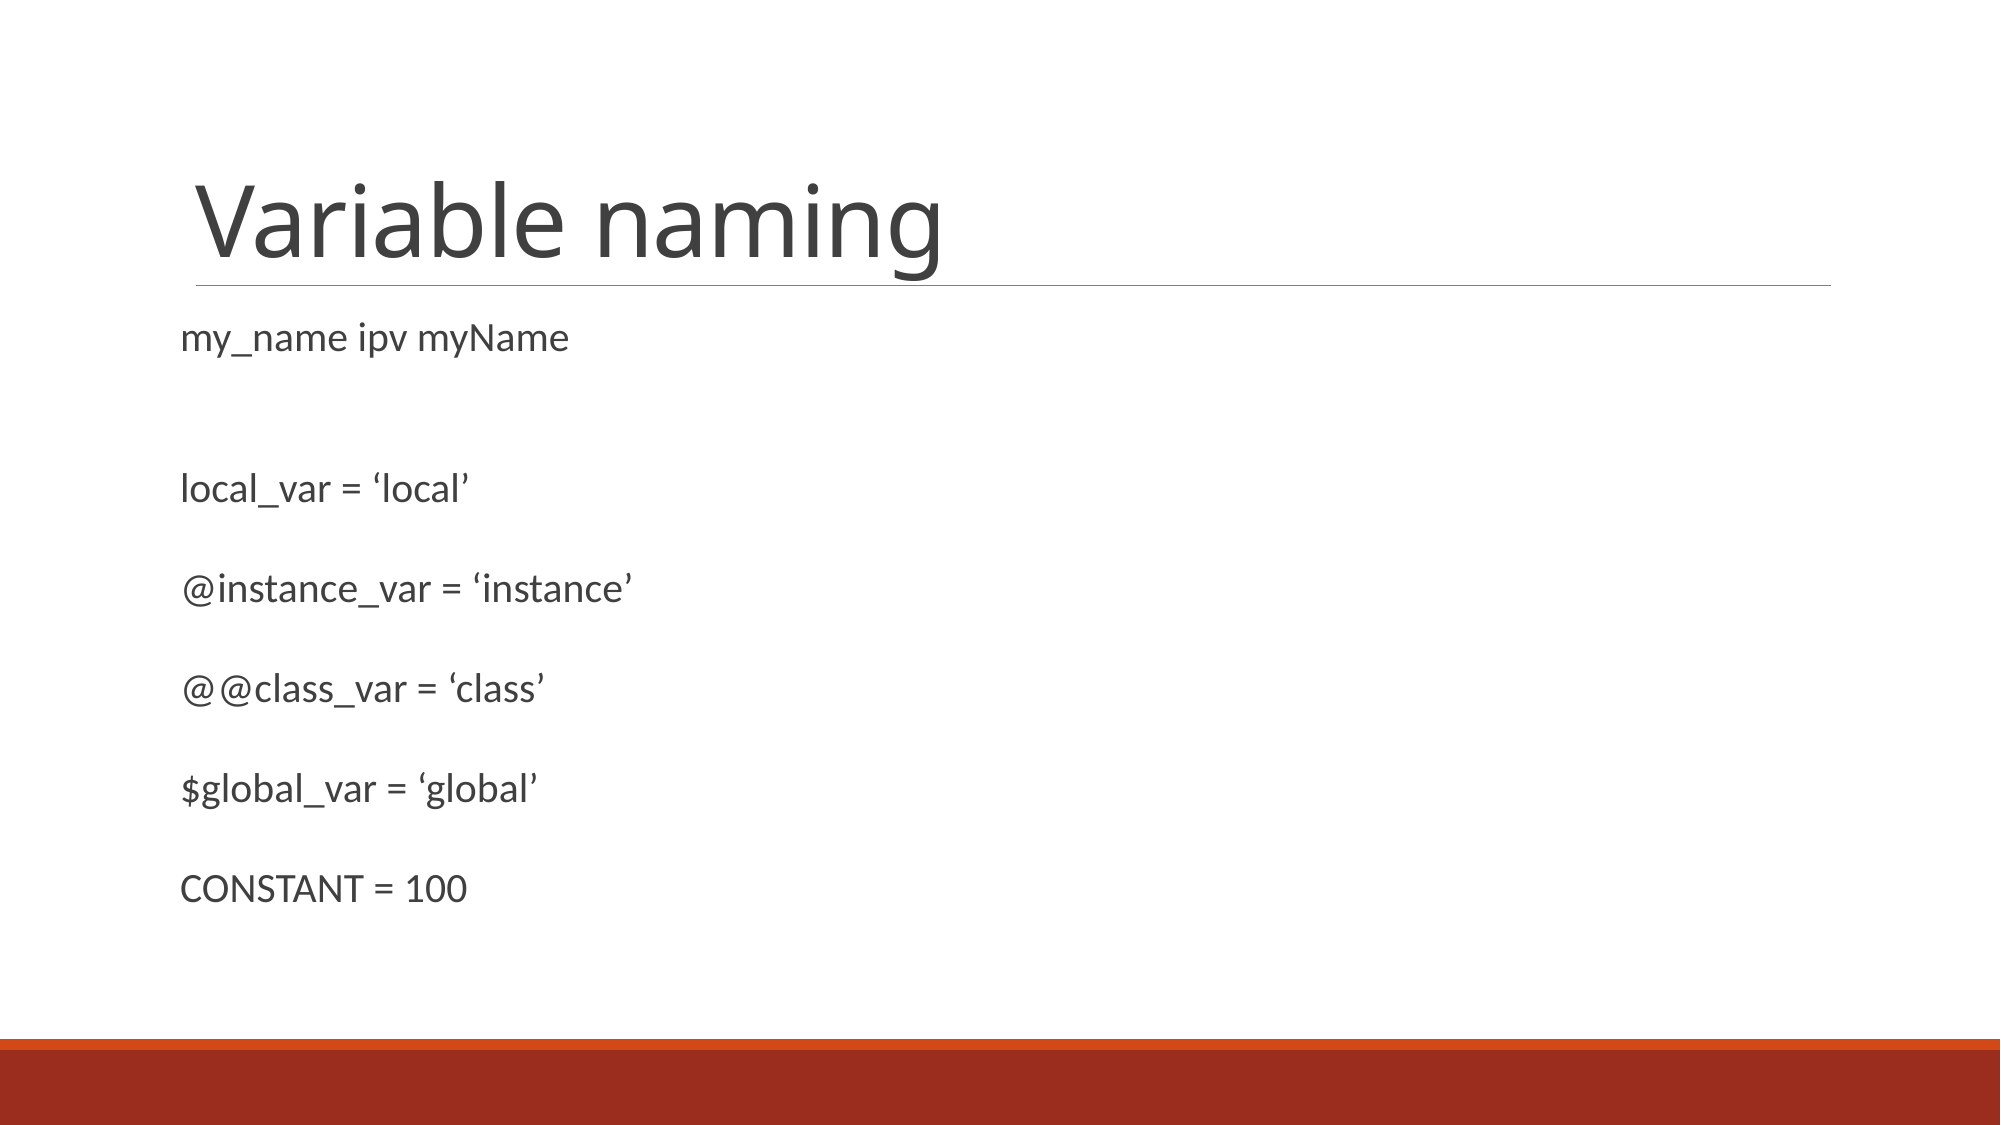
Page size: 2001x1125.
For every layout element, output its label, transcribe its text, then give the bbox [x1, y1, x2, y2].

title Variable naming [180, 47, 1830, 285]
list my_name ipv myName local_var = ‘local’ @instance_var = ‘instance’ @@class_var = ‘class’ $global_var = ‘global’ CONSTANT = 100 [180, 302, 1830, 1014]
